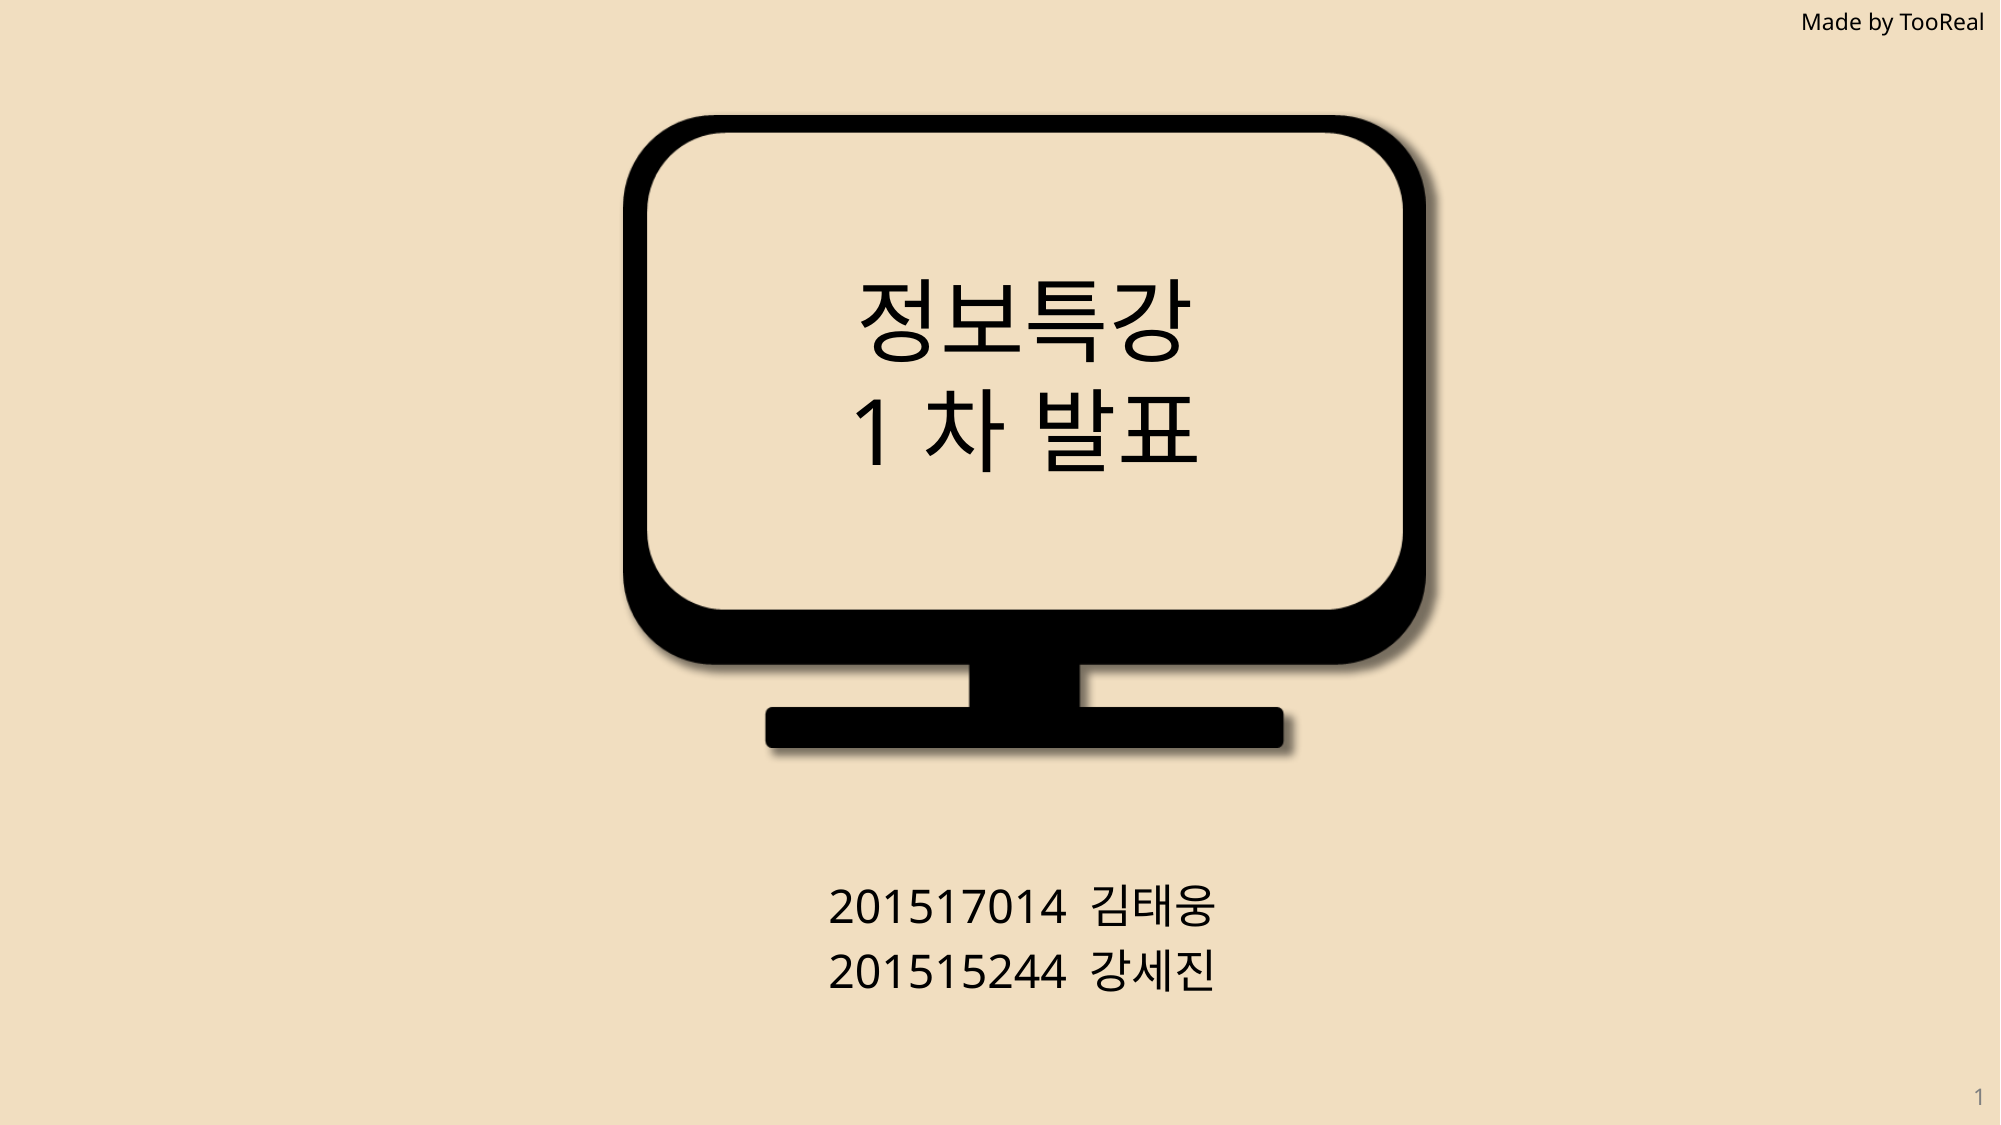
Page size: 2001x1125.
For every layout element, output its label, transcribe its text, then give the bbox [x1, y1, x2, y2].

slide_number 1 [1519, 1082, 1987, 1125]
picture [623, 115, 1426, 748]
subtitle 201517014 김태웅 201515244 강세진 [622, 869, 1424, 1007]
title 정보특강 1차 발표 [646, 137, 1403, 611]
